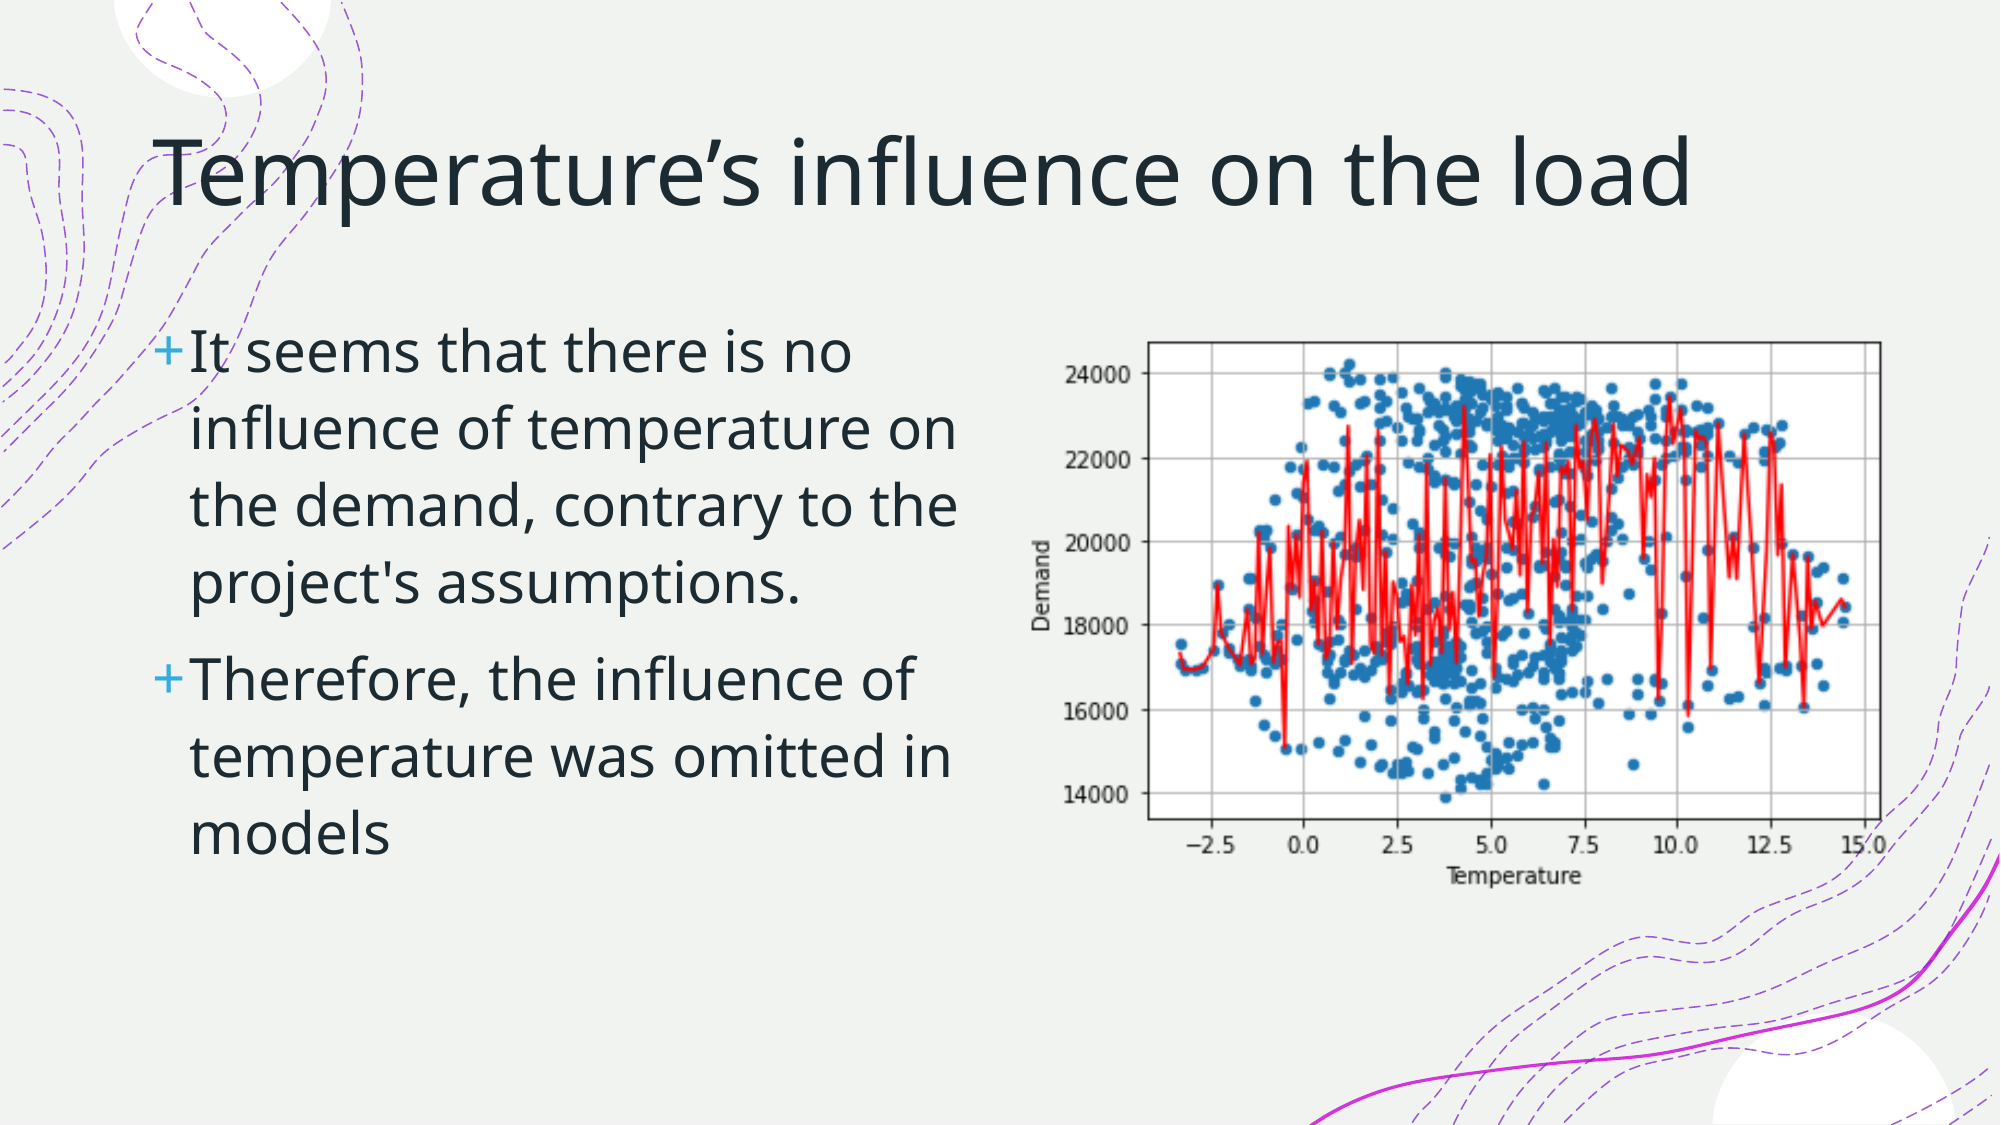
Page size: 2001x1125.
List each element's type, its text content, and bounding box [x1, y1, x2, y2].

list It seems that there is no influence of temperature on the demand, contrary to the project's assumptions. Therefore, the influence of temperature was omitted in models [137, 299, 983, 1014]
title Temperature’s influence on the load [137, 59, 1863, 278]
picture [1017, 329, 1904, 902]
